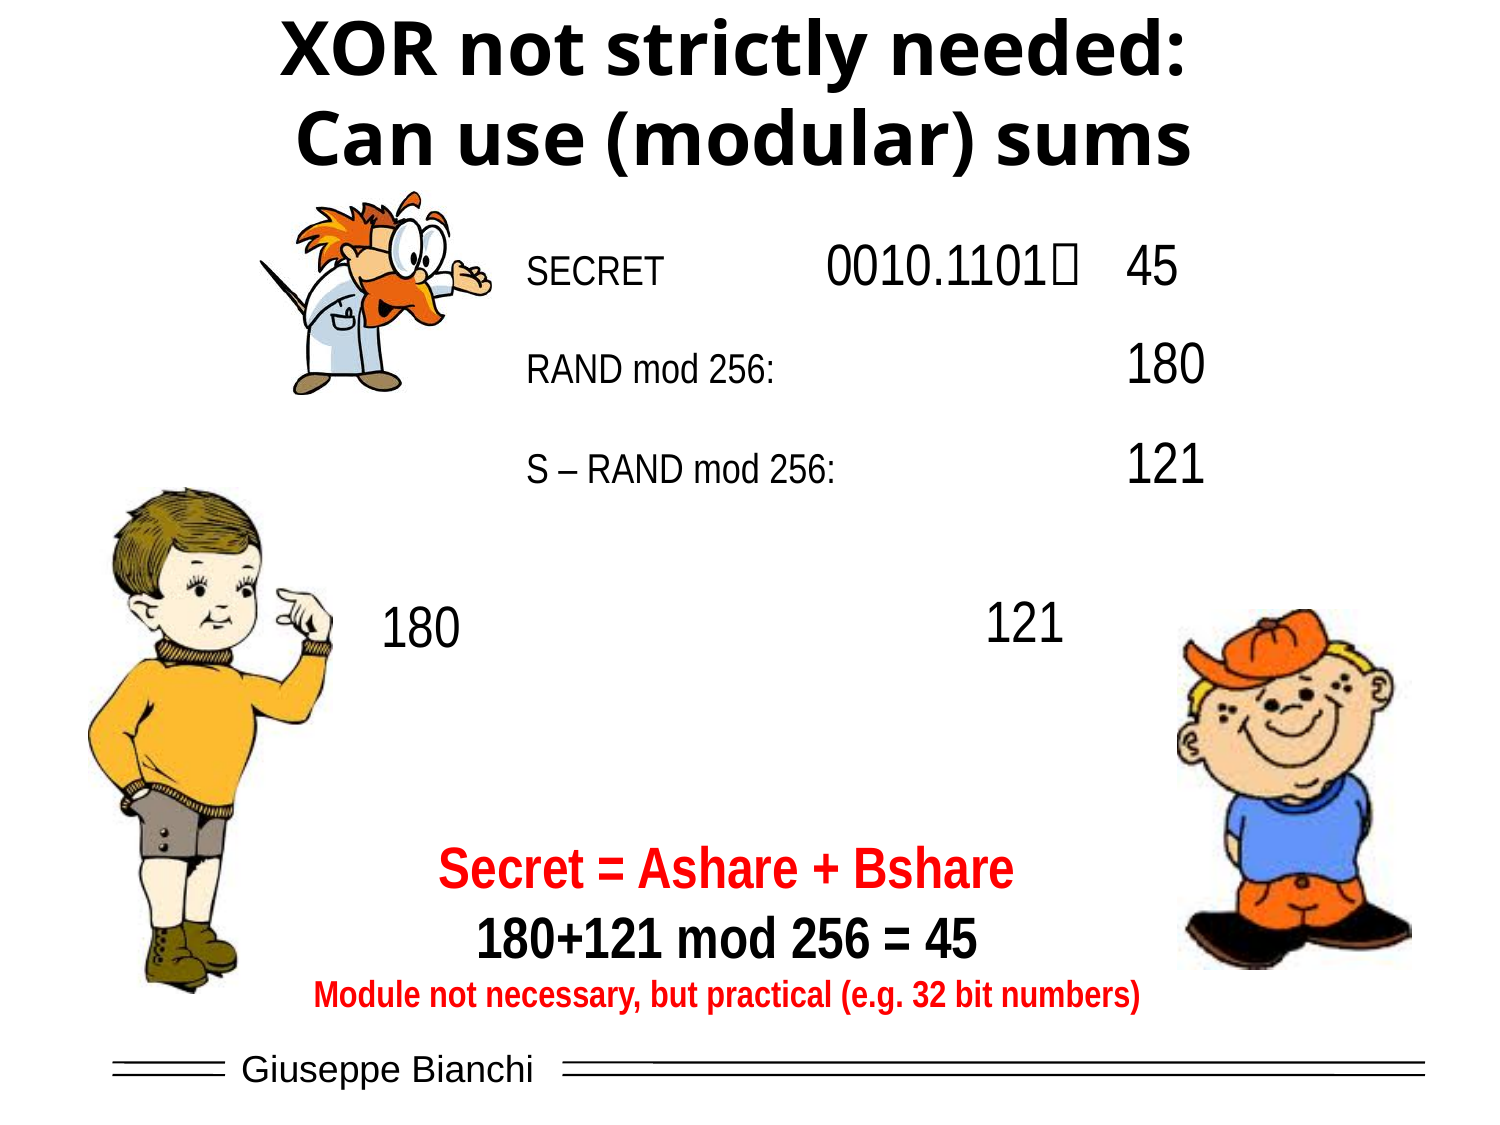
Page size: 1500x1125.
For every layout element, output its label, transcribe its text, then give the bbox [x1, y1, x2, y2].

picture [88, 487, 333, 994]
title XOR not strictly needed: Can use (modular) sums [112, 36, 1376, 144]
picture [259, 190, 492, 396]
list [1176, 609, 1412, 971]
text_box 180 [366, 582, 476, 667]
text_box SECRET 0010.1101 45 RAND mod 256: 180 S – RAND mod 256: 121 [511, 220, 1221, 503]
text_box 121 [970, 577, 1080, 662]
text_box Secret = Ashare + Bshare 180+121 mod 256 = 45 Module not necessary, but practical (e.g. 32 bit numbers) [298, 822, 1156, 1023]
